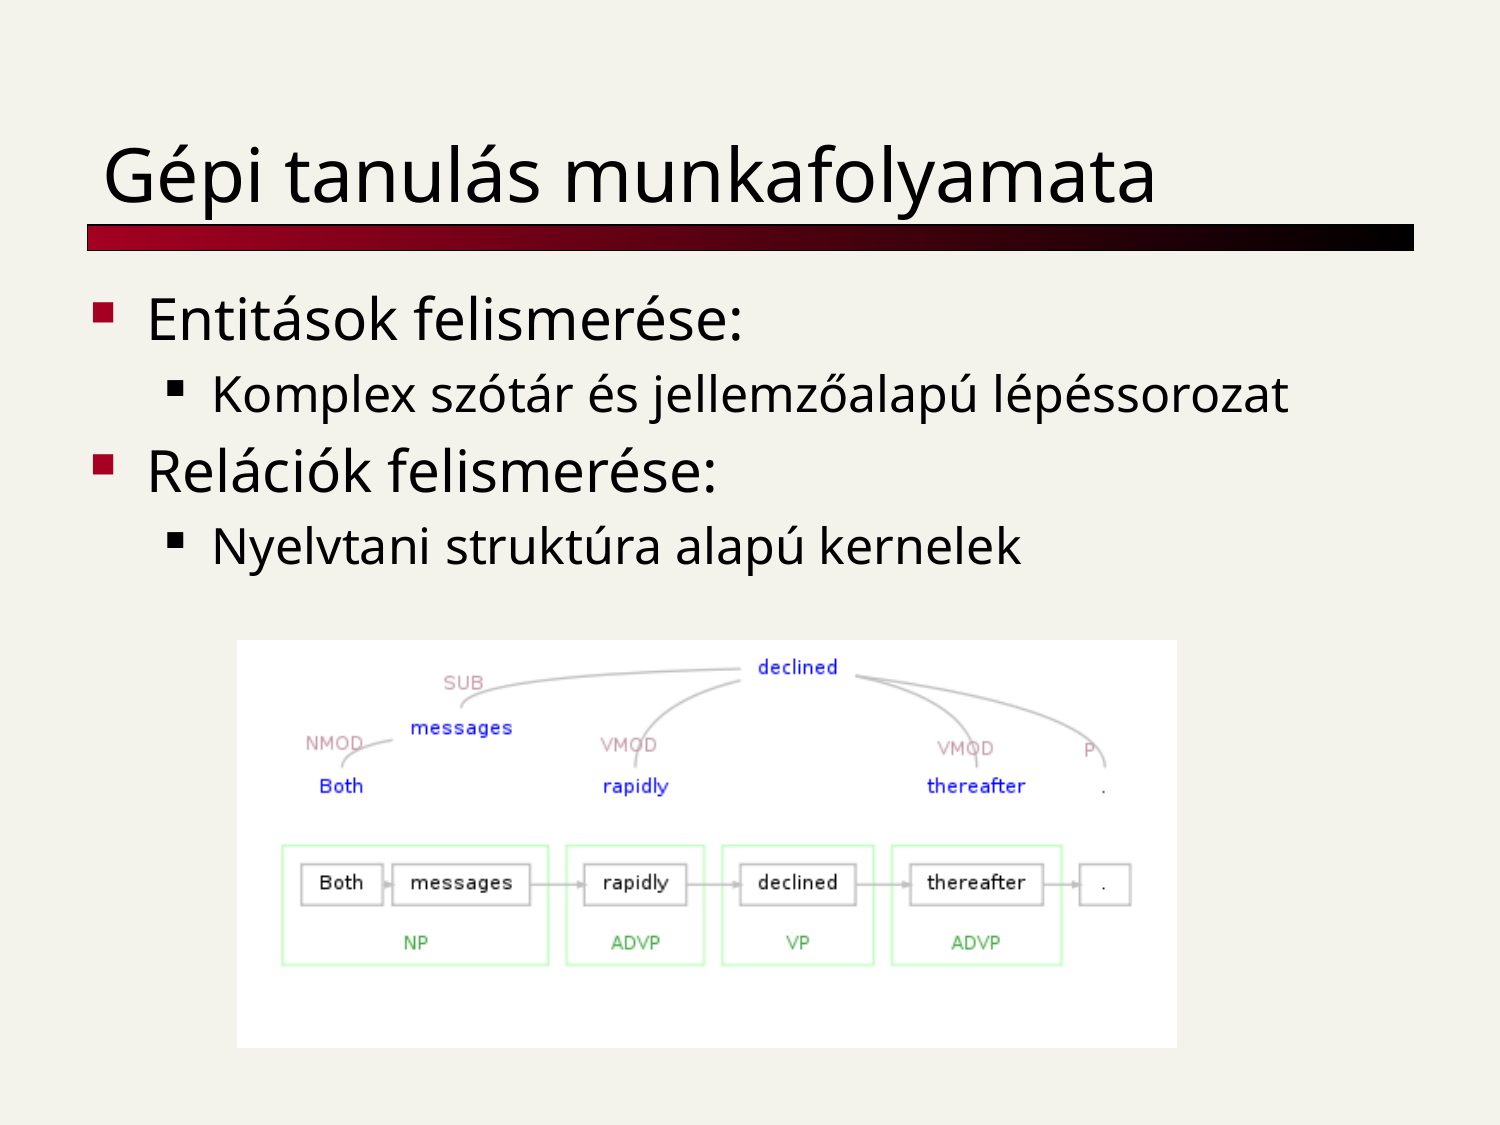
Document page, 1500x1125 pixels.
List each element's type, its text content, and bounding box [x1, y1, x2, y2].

title Gépi tanulás munkafolyamata [87, 62, 1413, 225]
list Entitások felismerése: Komplex szótár és jellemzőalapú lépéssorozat Relációk felismerése: Nyelvtani struktúra alapú kernelek [75, 275, 1425, 1038]
picture [237, 640, 1177, 1048]
